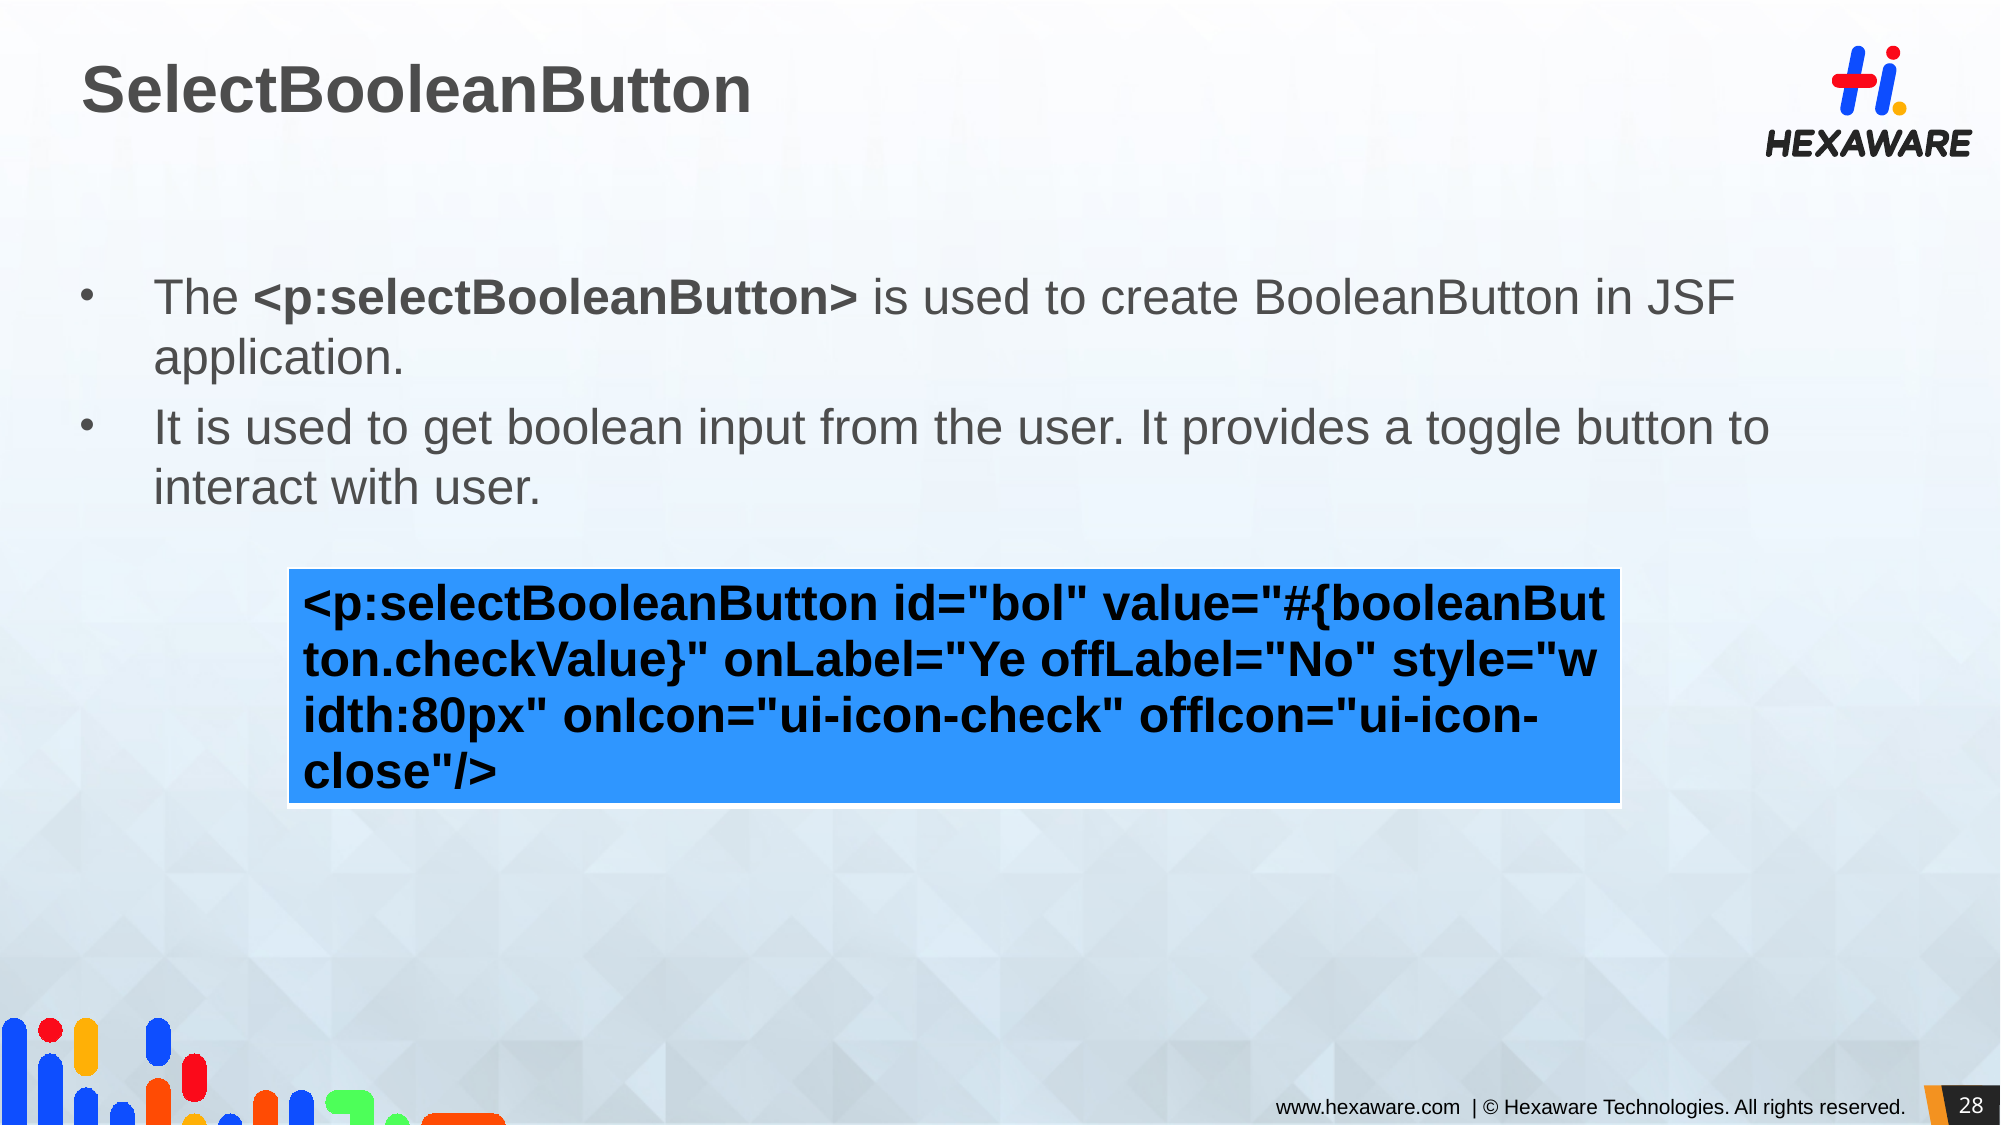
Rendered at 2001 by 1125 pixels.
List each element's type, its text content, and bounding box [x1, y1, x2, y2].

title SelectBooleanButton [70, 35, 1521, 136]
table_header <p:selectBooleanButton id="bol" value="#{booleanButton.checkValue}" onLabel="Ye offLabel="No" style="width:80px" onIcon="ui-icon-check" offIcon="ui-icon-close"/> [289, 569, 1620, 803]
picture [0, 0, 2001, 1125]
list The <p:selectBooleanButton> is used to create BooleanButton in JSF application. It is used to get boolean input from the user. It provides a toggle button to interact with user. [67, 258, 1933, 1062]
